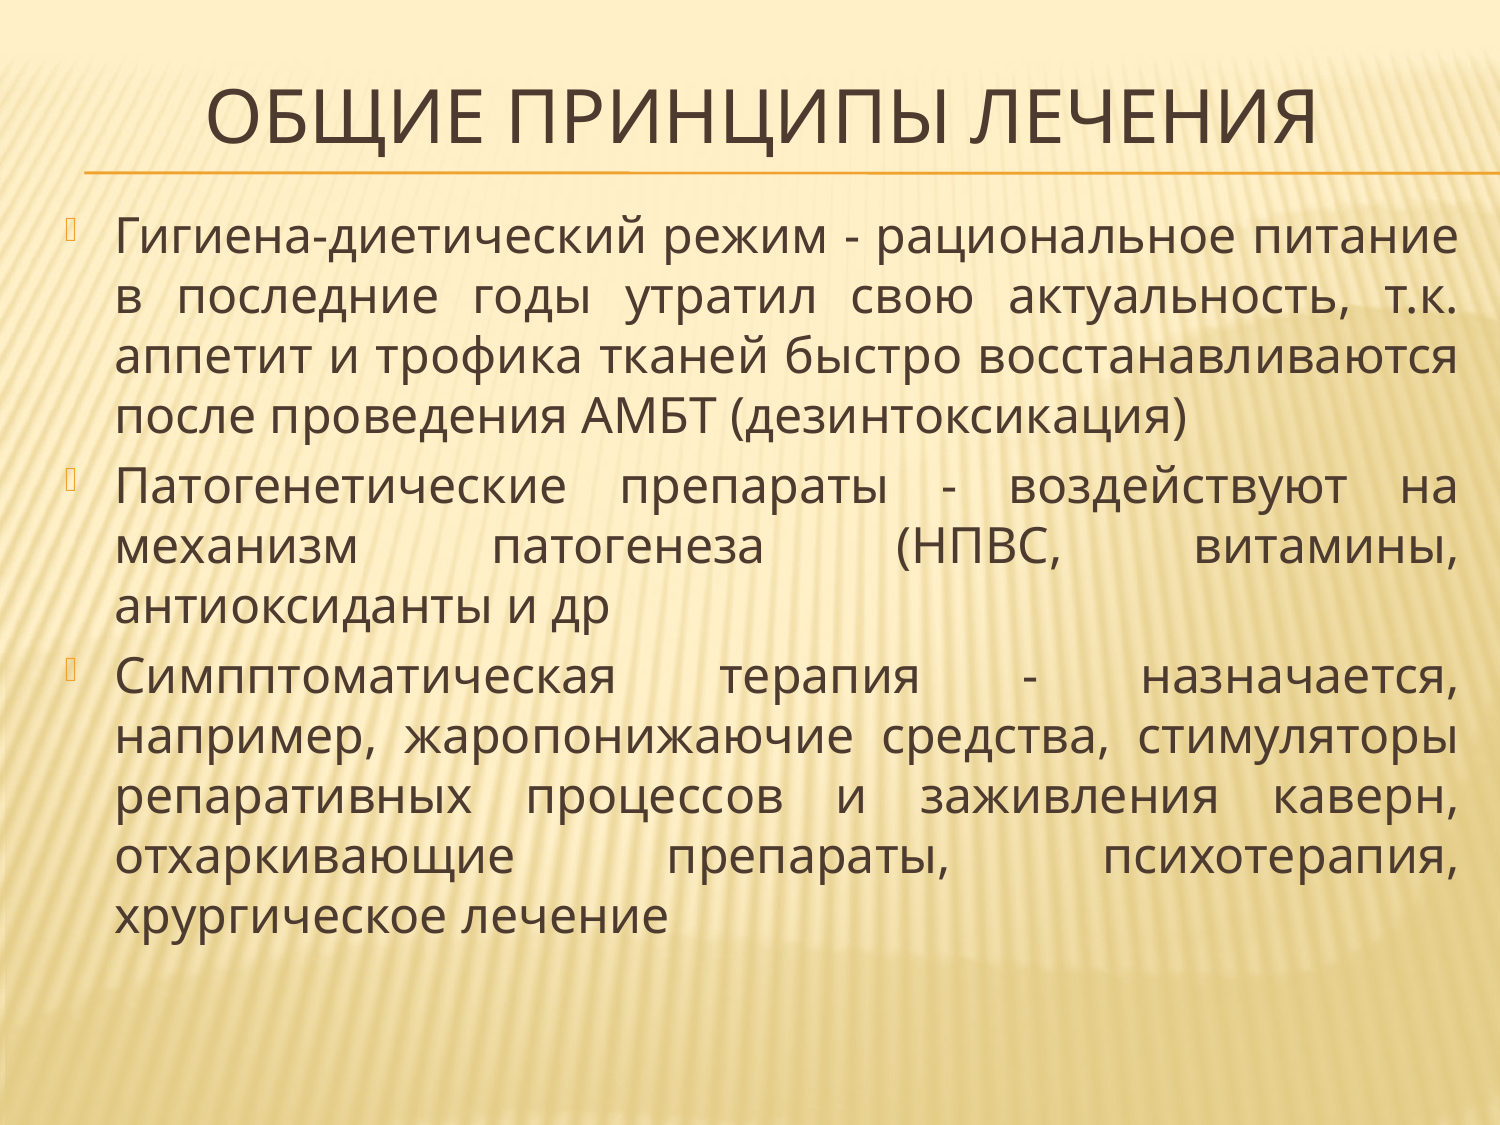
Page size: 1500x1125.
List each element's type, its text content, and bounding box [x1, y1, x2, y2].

title ОБЩИЕ ПРИНЦИПЫ ЛЕЧЕНИЯ [50, 30, 1475, 196]
list Гигиена-диетический режим - рациональное питание в последние годы утратил свою актуальность, т.к. аппетит и трофика тканей быстро восстанавливаются после проведения АМБТ (дезинтоксикация) Патогенетические препараты - воздействуют на механизм патогенеза (НПВС, витамины, антиоксиданты и др Симпптоматическая терапия - назначается, например, жаропонижаючие средства, стимуляторы репаративных процессов и заживления каверн, отхаркивающие препараты, психотерапия, хрургическое лечение [50, 196, 1475, 998]
